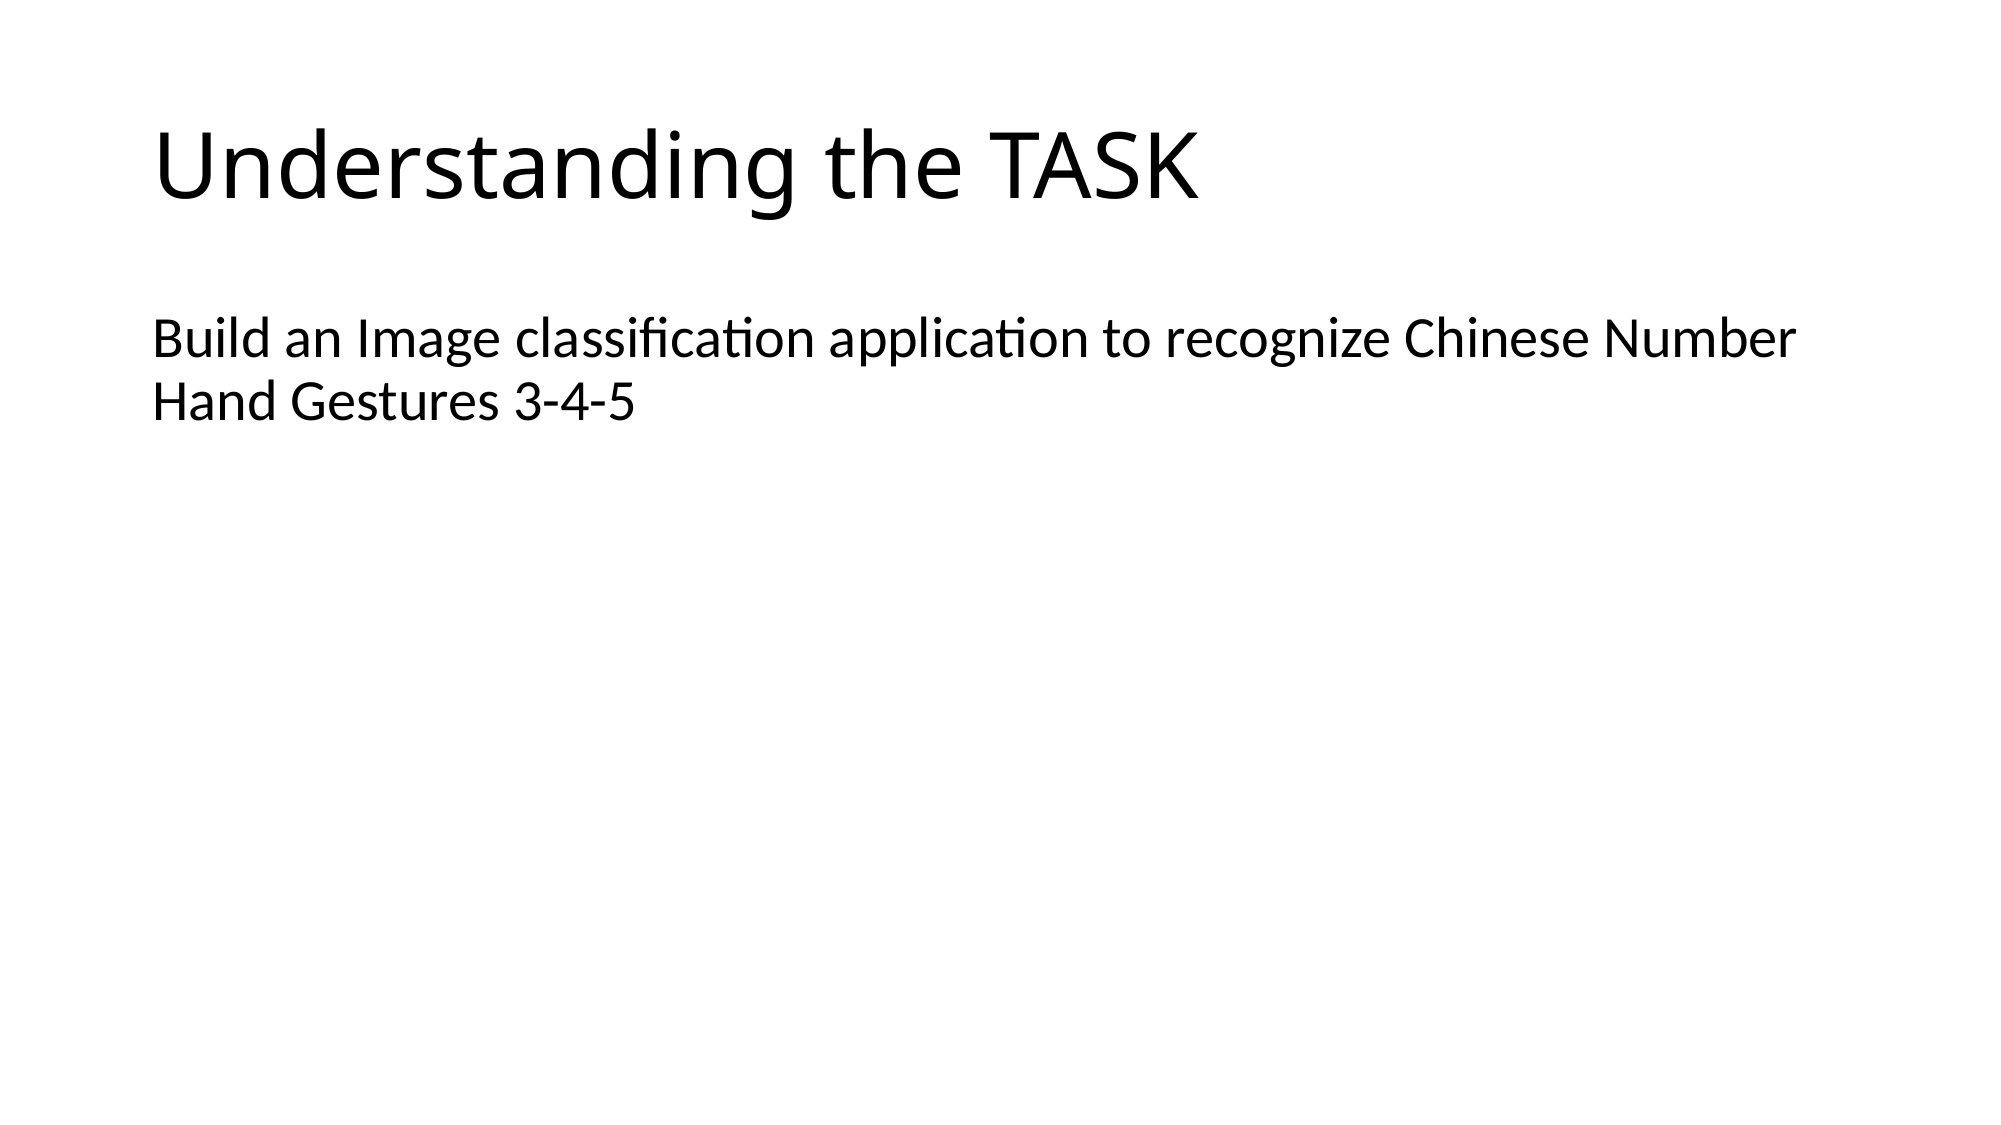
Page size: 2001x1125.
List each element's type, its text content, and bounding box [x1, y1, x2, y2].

list Build an Image classification application to recognize Chinese Number Hand Gestures 3-4-5 [137, 299, 1863, 1014]
title Understanding the TASK [137, 59, 1863, 278]
